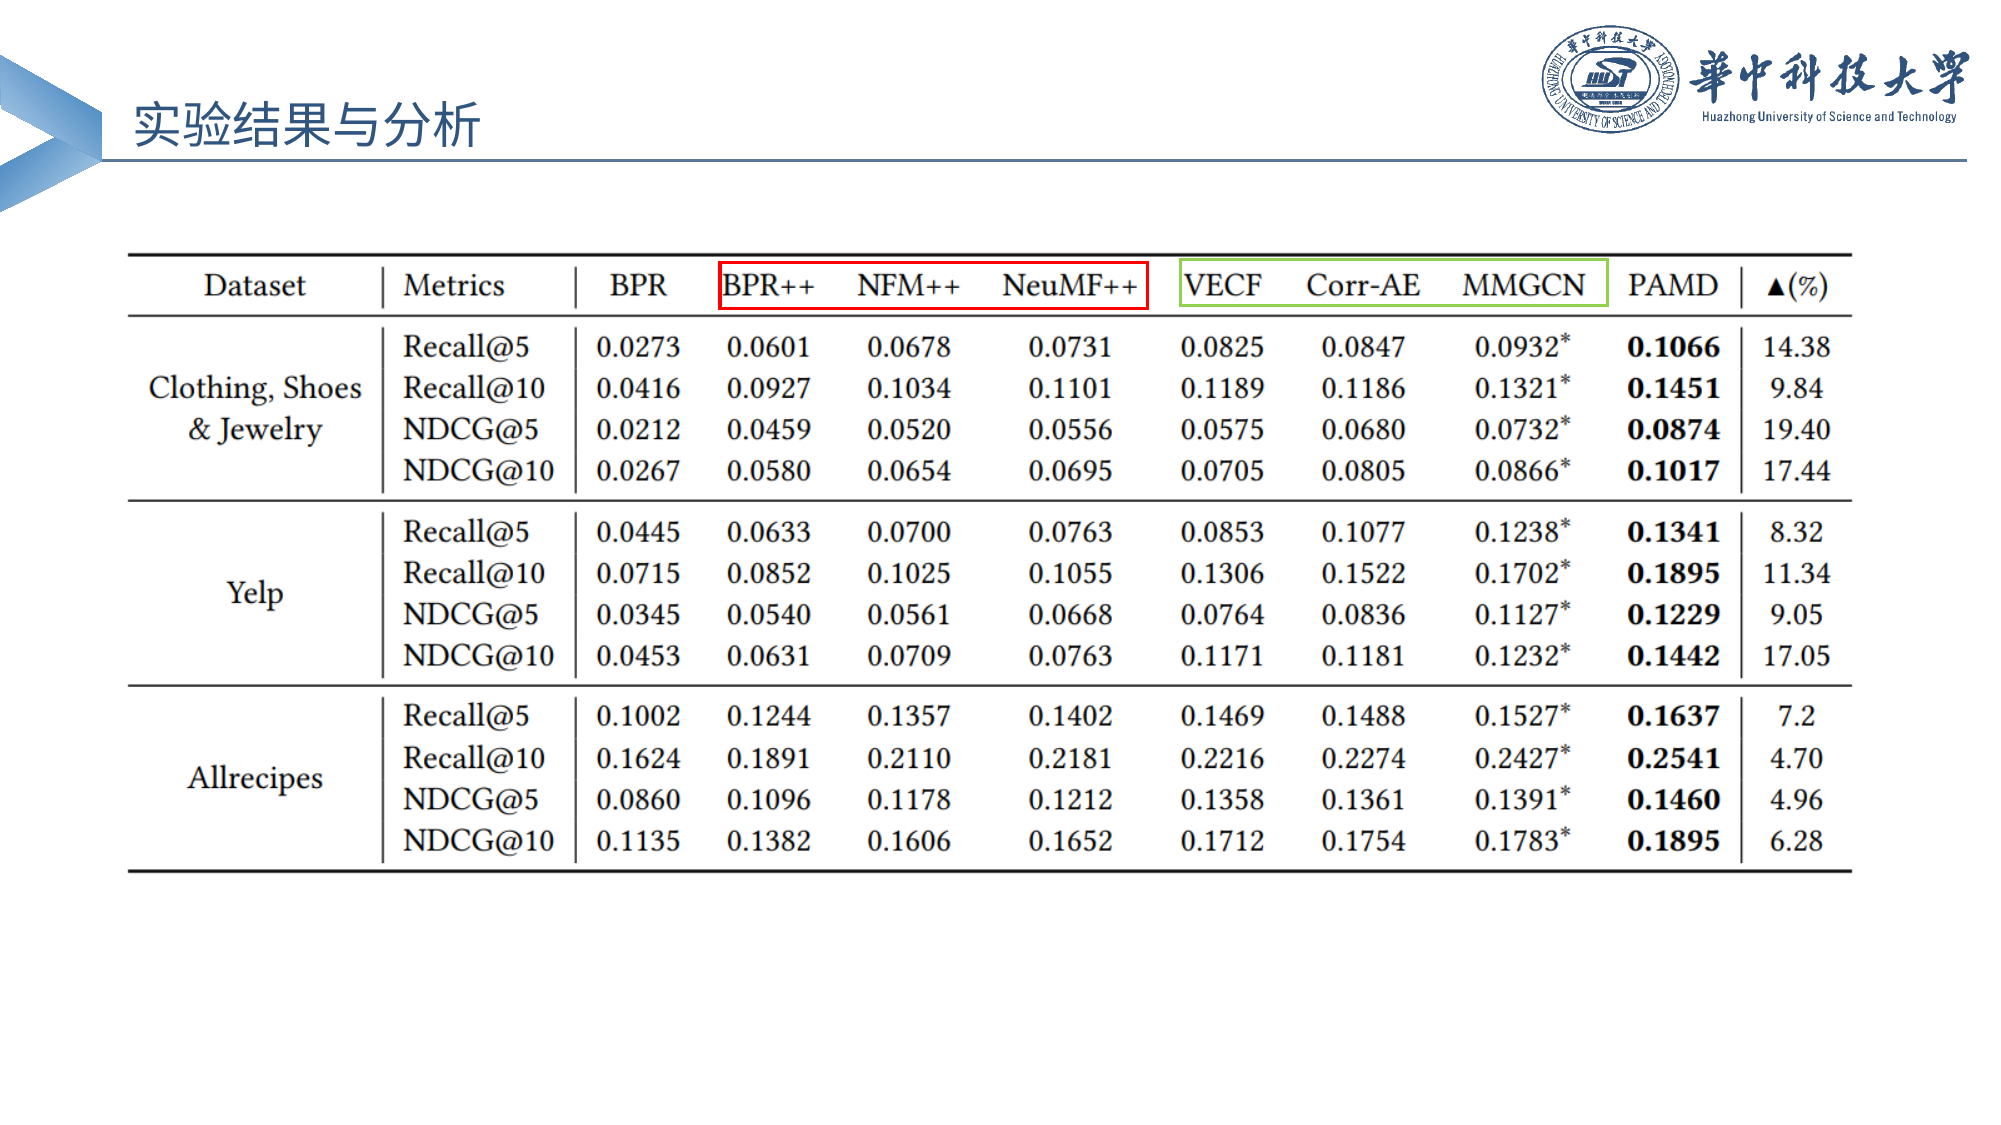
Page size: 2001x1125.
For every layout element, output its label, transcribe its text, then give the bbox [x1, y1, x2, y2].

picture [118, 247, 1858, 877]
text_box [0, 55, 102, 212]
text_box 实验结果与分析 [118, 85, 1118, 160]
picture [1528, 0, 1986, 155]
